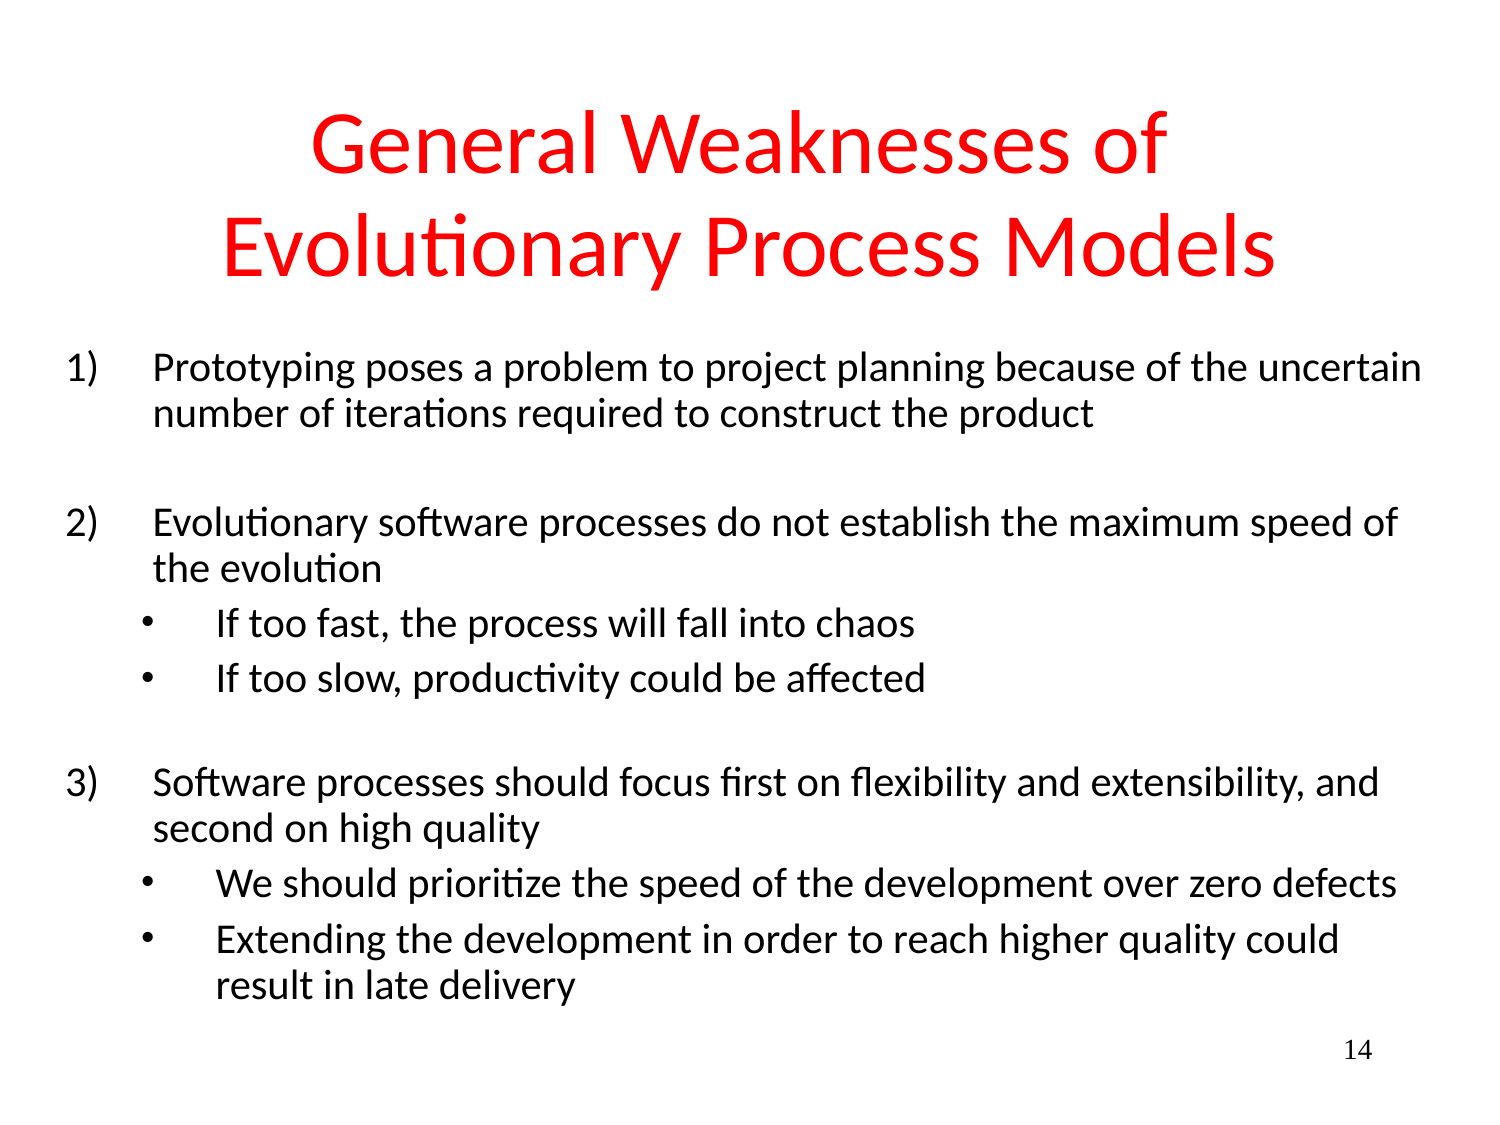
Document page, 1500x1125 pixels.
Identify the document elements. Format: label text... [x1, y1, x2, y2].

text_box ‹#› [1074, 1024, 1388, 1074]
title General Weaknesses of Evolutionary Process Models [112, 82, 1388, 306]
list Prototyping poses a problem to project planning because of the uncertain number of iterations required to construct the product Evolutionary software processes do not establish the maximum speed of the evolution If too fast, the process will fall into chaos If too slow, productivity could be affected Software processes should focus first on flexibility and extensibility, and second on high quality We should prioritize the speed of the development over zero defects Extending the development in order to reach higher quality could result in late delivery [50, 337, 1450, 1020]
